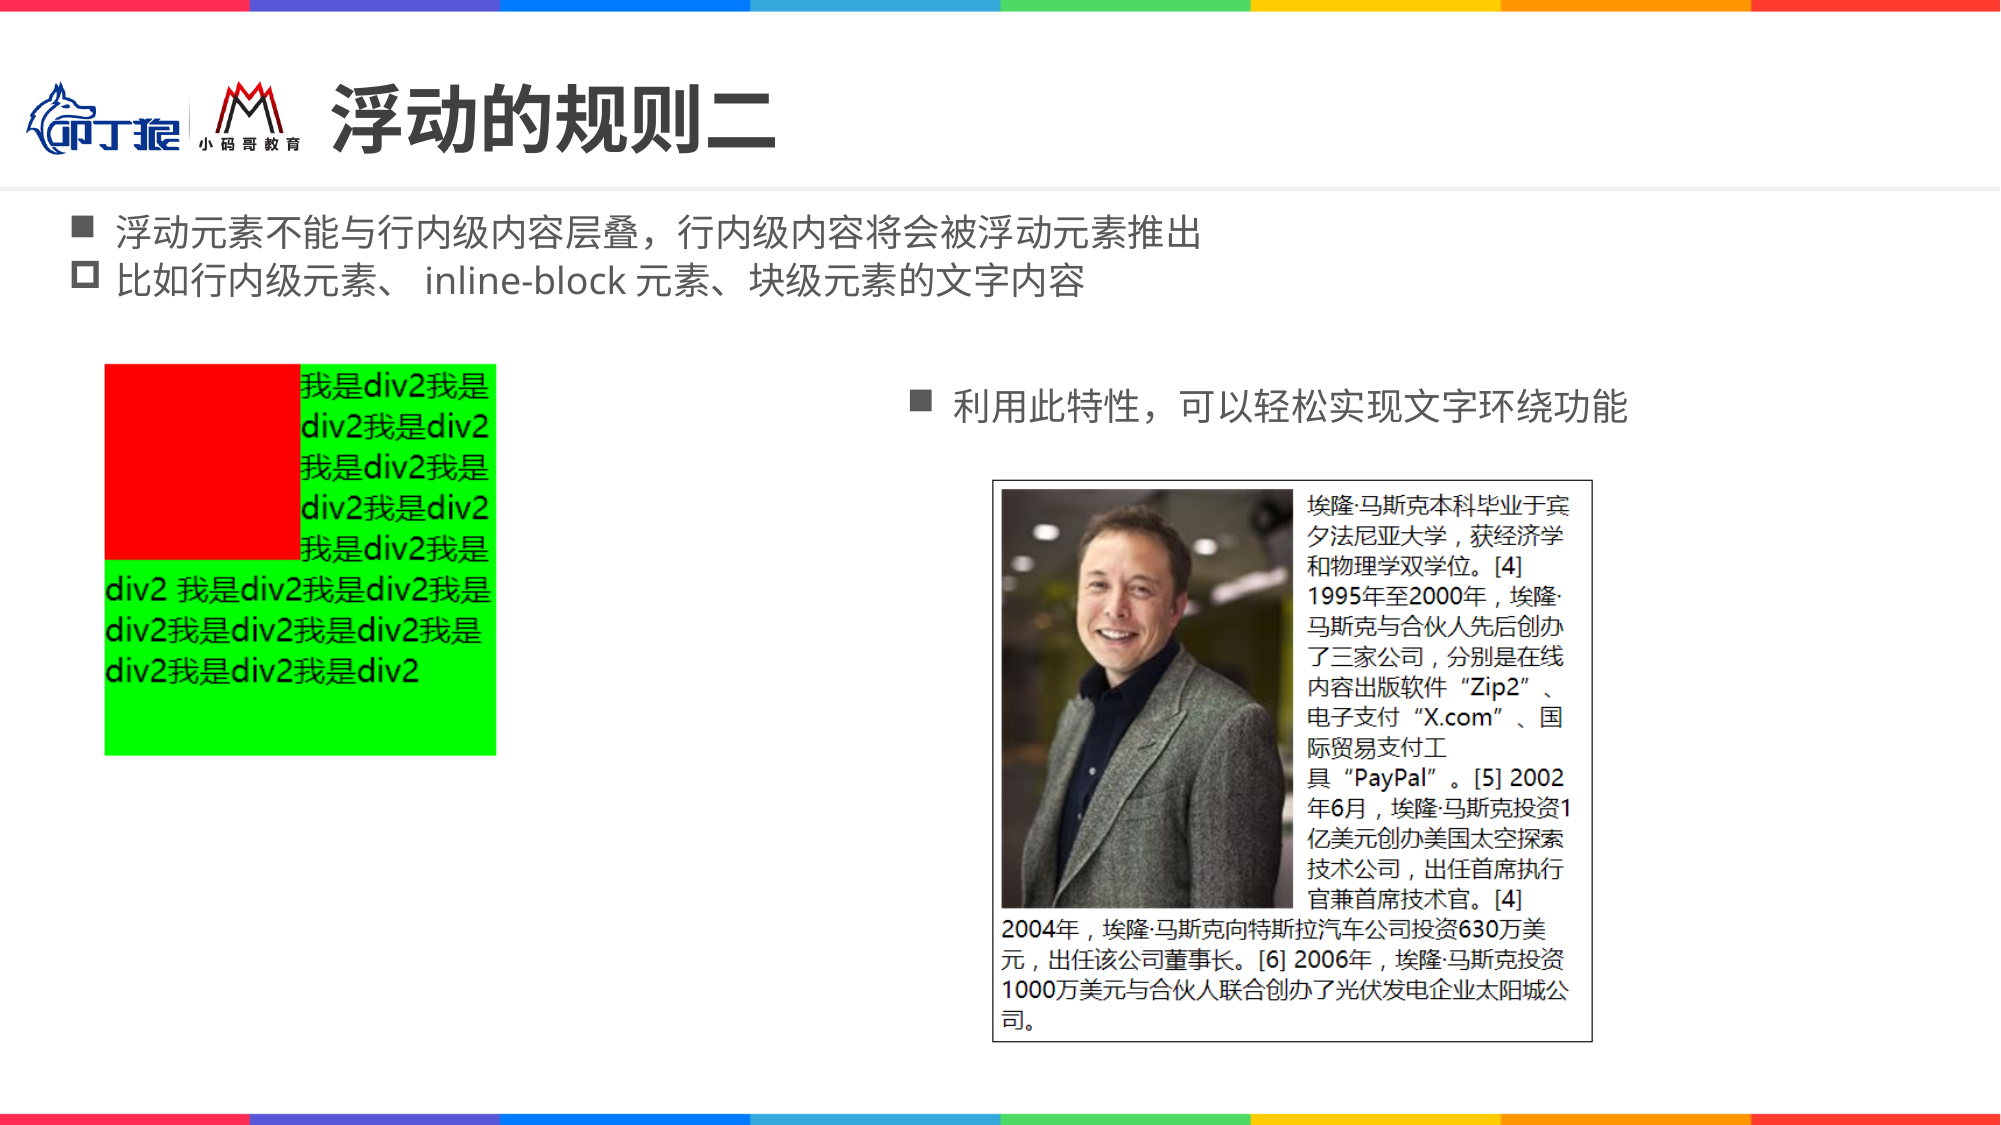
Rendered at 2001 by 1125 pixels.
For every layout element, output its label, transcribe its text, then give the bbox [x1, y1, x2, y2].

picture [0, 0, 2001, 1125]
title 浮动的规则二 [314, 64, 1968, 182]
text_box 利用此特性，可以轻松实现文字环绕功能 [892, 372, 1699, 448]
text_box 浮动元素不能与行内级内容层叠，行内级内容将会被浮动元素推出 比如行内级元素、inline-block元素、块级元素的文字内容 [53, 199, 1941, 316]
